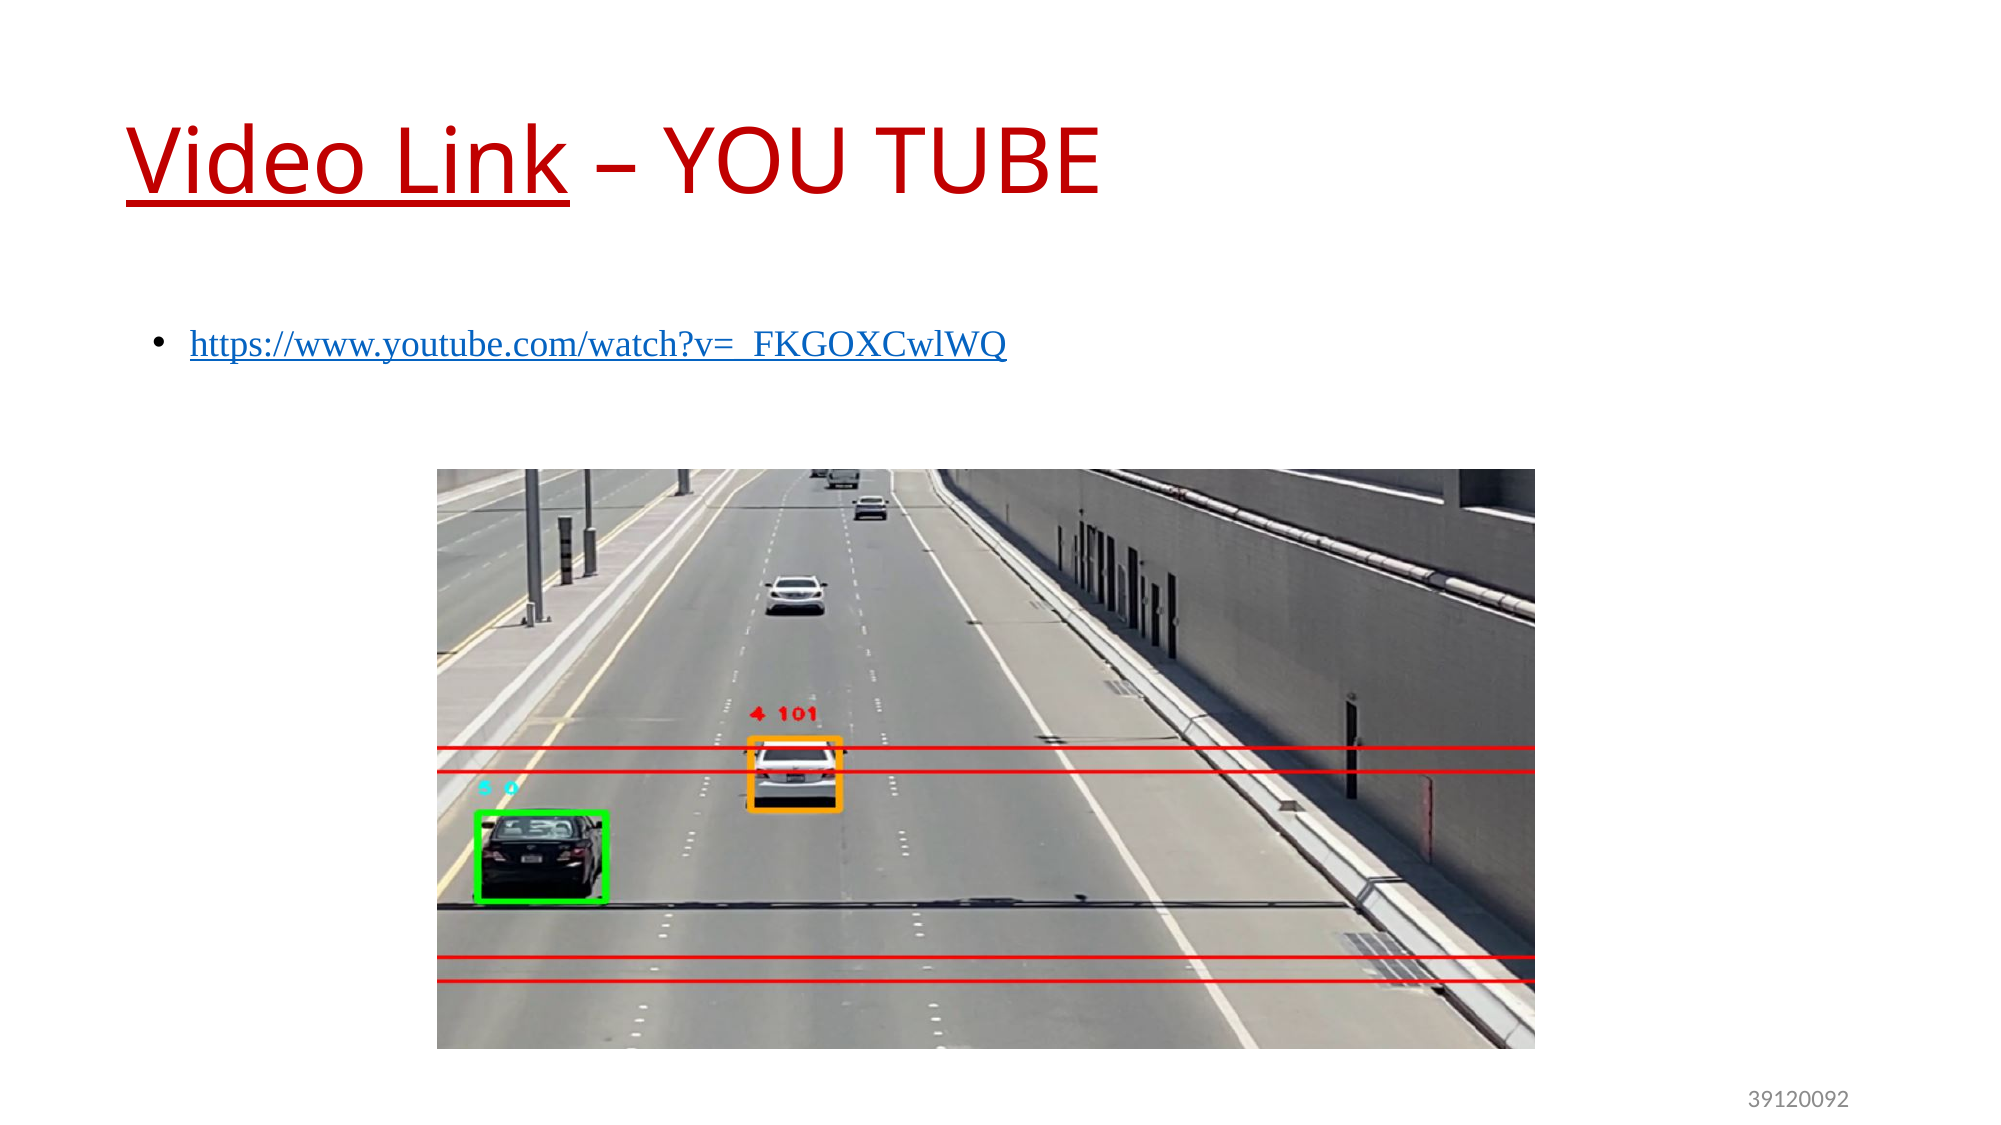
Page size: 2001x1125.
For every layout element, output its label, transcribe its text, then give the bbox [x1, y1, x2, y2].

title Video Link – YOU TUBE [111, 99, 1522, 227]
footer 39120092 [1597, 1068, 2000, 1125]
picture [437, 469, 1535, 1049]
list https://www.youtube.com/watch?v=_FKGOXCwlWQ [137, 227, 1863, 1014]
